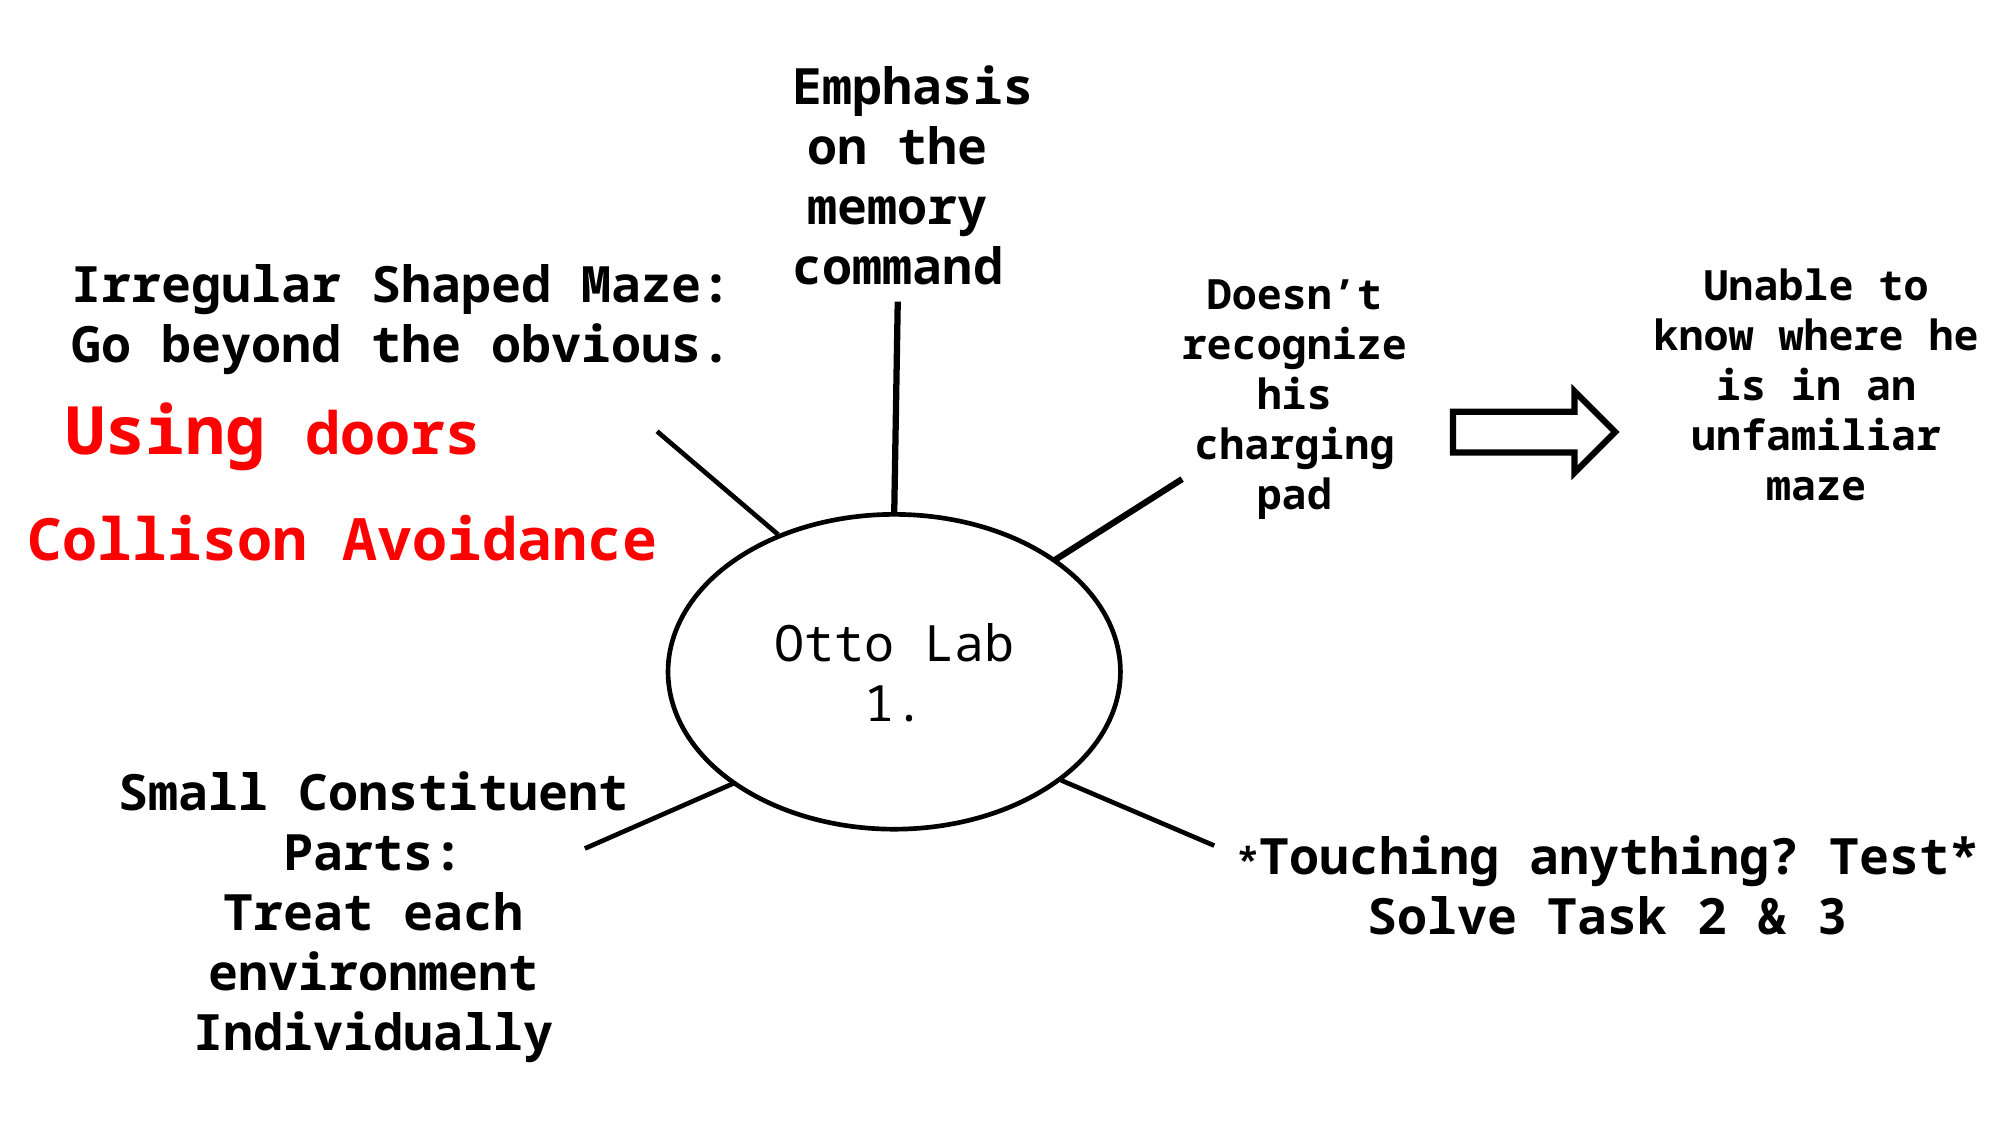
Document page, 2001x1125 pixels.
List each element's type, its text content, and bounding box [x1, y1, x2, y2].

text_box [894, 311, 898, 515]
text_box Small Constituent Parts: Treat each environment Individually [32, 753, 715, 1068]
text_box [1452, 388, 1617, 476]
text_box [657, 431, 779, 535]
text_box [1054, 479, 1183, 561]
text_box Emphasis on the memory command [734, 46, 1061, 302]
text_box Irregular Shaped Maze: Go beyond the obvious. [56, 245, 747, 380]
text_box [1061, 780, 1215, 846]
text_box Using doors [50, 380, 496, 476]
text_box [584, 783, 735, 849]
text_box Otto Lab 1. [666, 513, 1122, 831]
text_box Collison Avoidance [12, 495, 672, 580]
text_box Doesn’t recognize his charging pad [1164, 260, 1424, 525]
text_box Unable to know where he is in an unfamiliar maze [1631, 251, 2000, 517]
text_box *Touching anything? Test* Solve Task 2 & 3 [1221, 816, 1994, 952]
